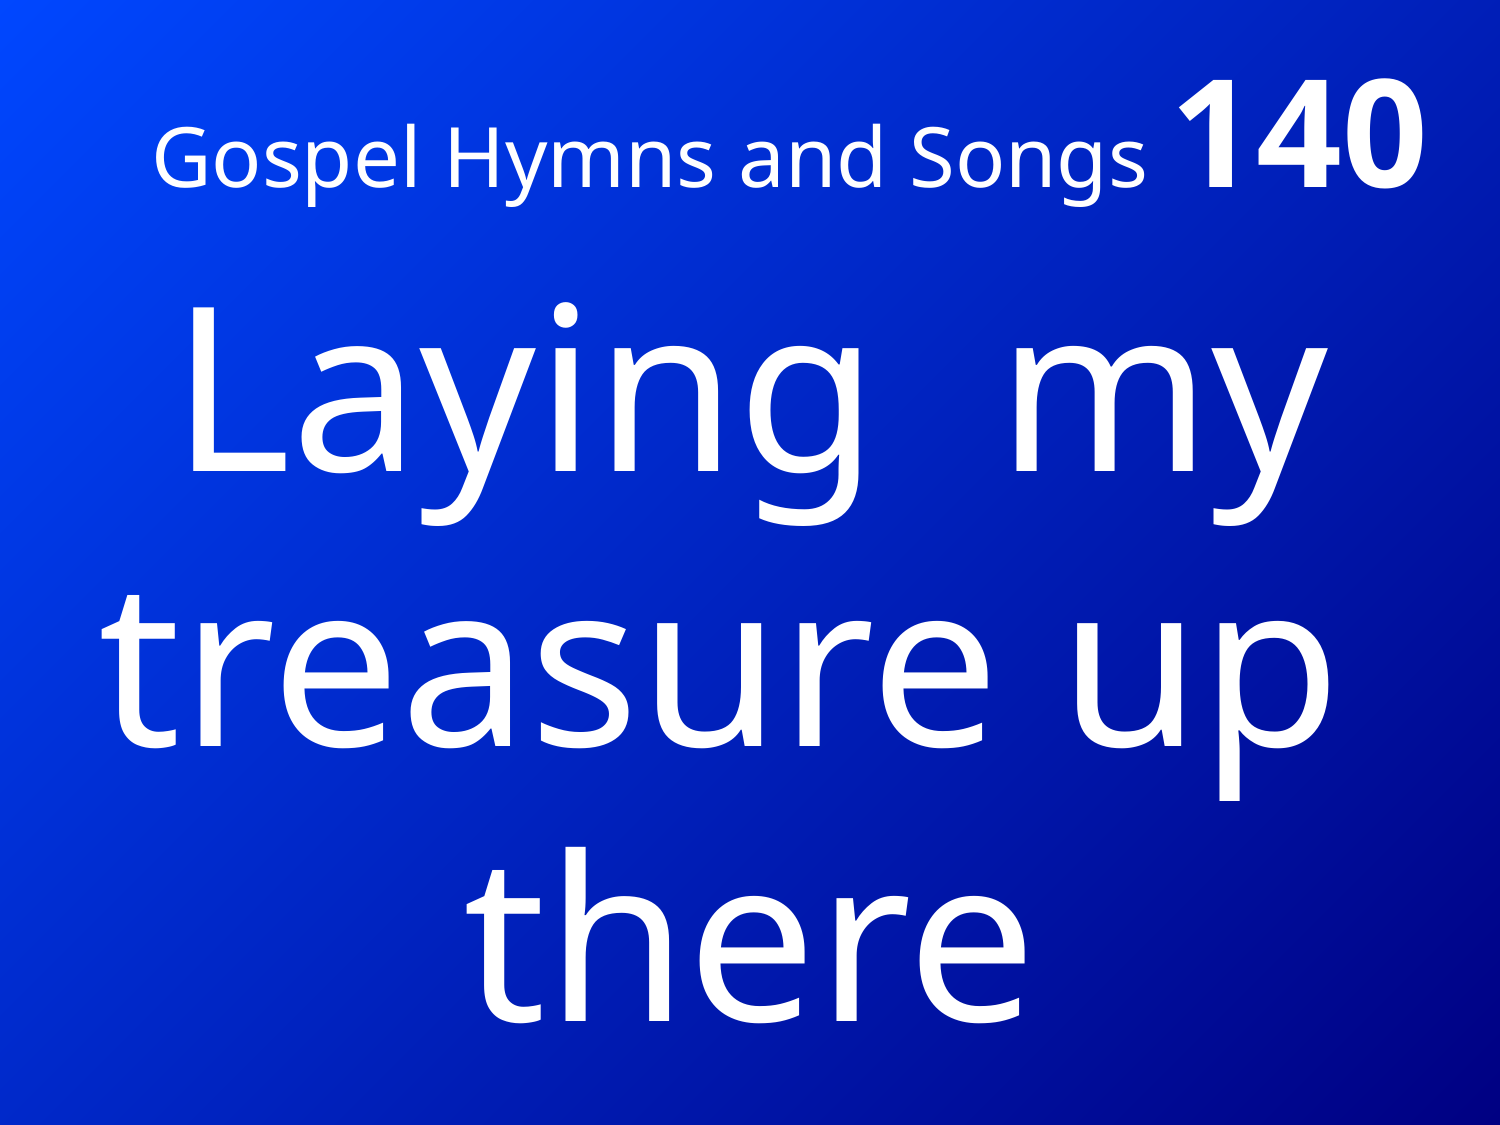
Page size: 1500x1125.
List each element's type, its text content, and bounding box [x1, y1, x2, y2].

list Laying my treasure up there [17, 234, 1483, 1094]
title Gospel Hymns and Songs 140 [5, 0, 1500, 256]
